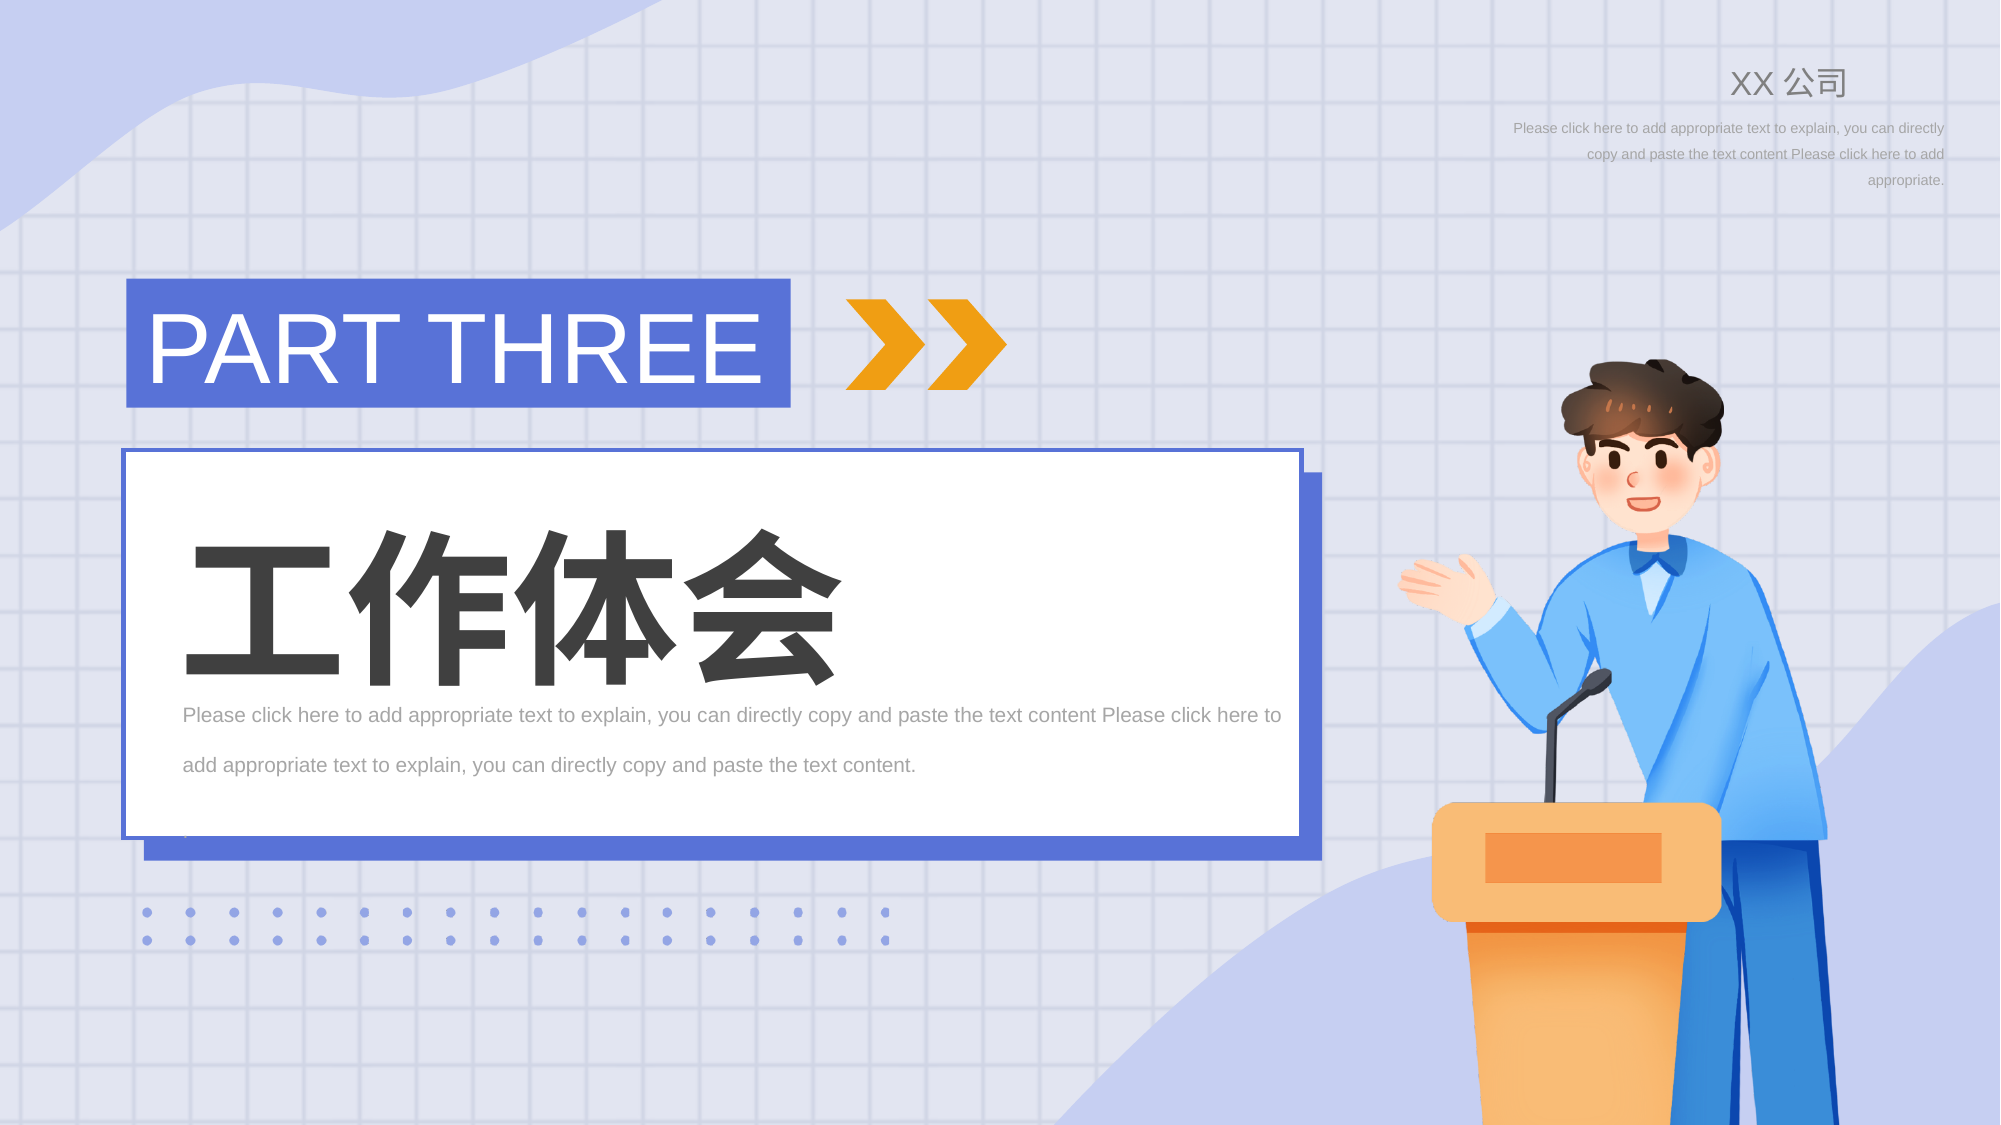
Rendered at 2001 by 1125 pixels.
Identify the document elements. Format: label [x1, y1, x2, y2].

text_box [0, 0, 2000, 1125]
text_box [123, 449, 1323, 861]
text_box [142, 907, 889, 958]
text_box [126, 275, 1007, 413]
picture [1383, 302, 1954, 1125]
text_box [1496, 55, 1960, 198]
